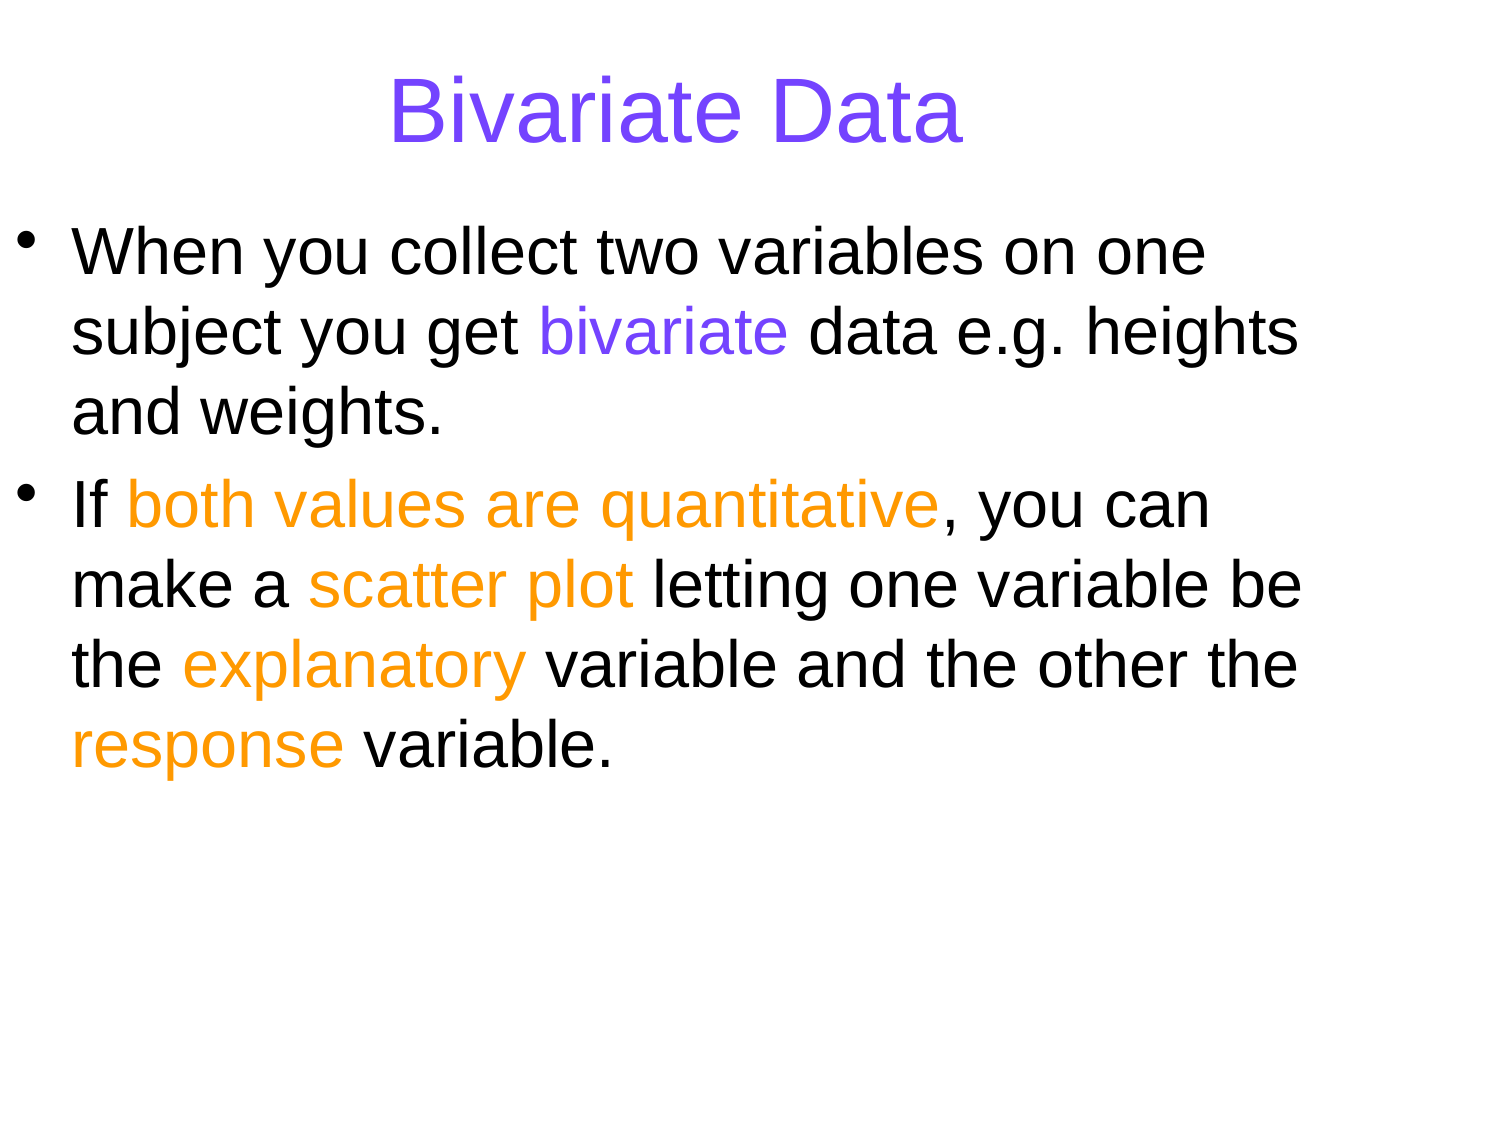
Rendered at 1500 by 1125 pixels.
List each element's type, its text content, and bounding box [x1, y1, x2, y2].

list When you collect two variables on one subject you get bivariate data e.g. heights and weights. If both values are quantitative, you can make a scatter plot letting one variable be the explanatory variable and the other the response variable. [0, 199, 1376, 901]
title Bivariate Data [112, 24, 1240, 188]
